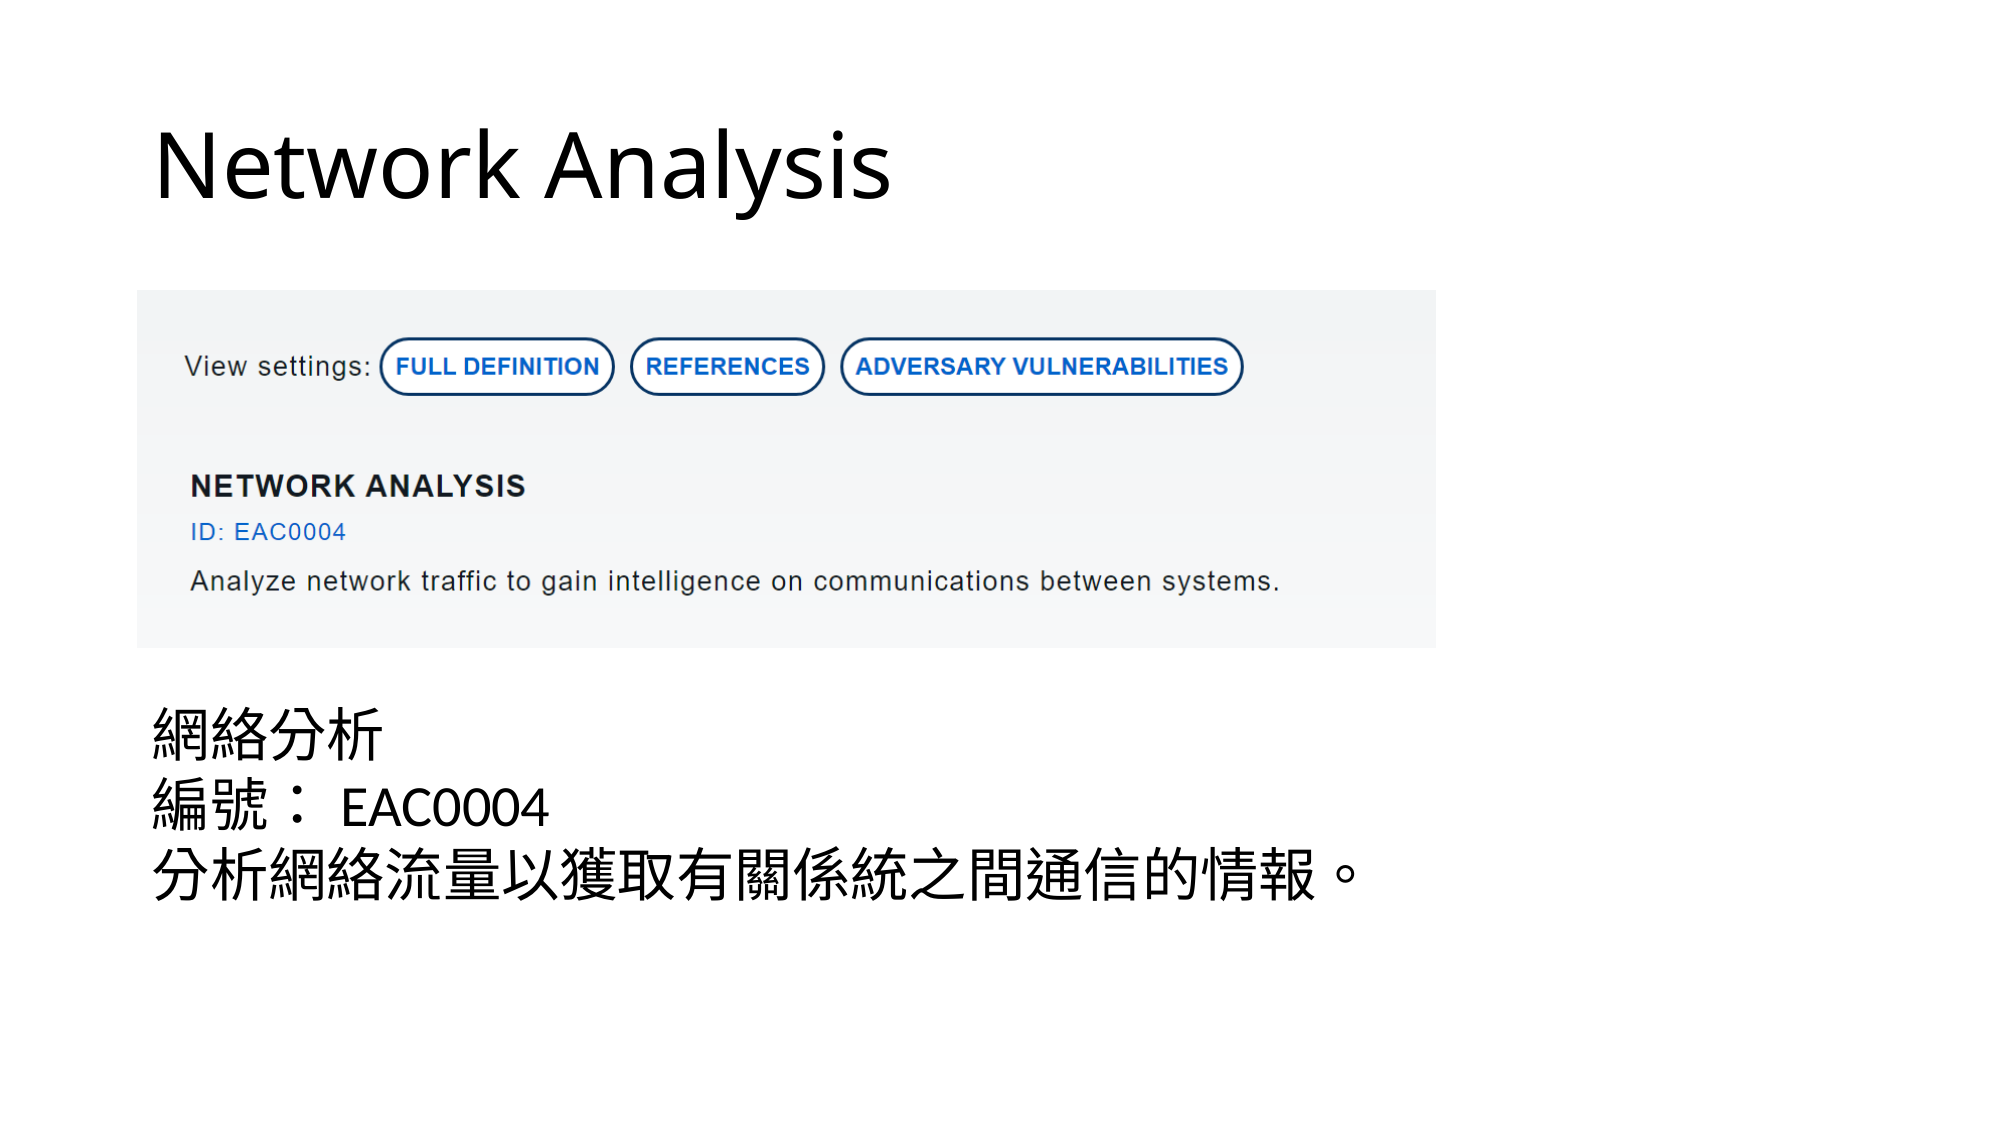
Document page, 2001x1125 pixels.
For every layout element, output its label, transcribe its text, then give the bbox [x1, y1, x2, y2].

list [137, 290, 1436, 648]
title Network Analysis [137, 59, 1863, 278]
text_box 網絡分析 編號：EAC0004 分析網絡流量以獲取有關係統之間通信的情報。 [136, 691, 1380, 916]
